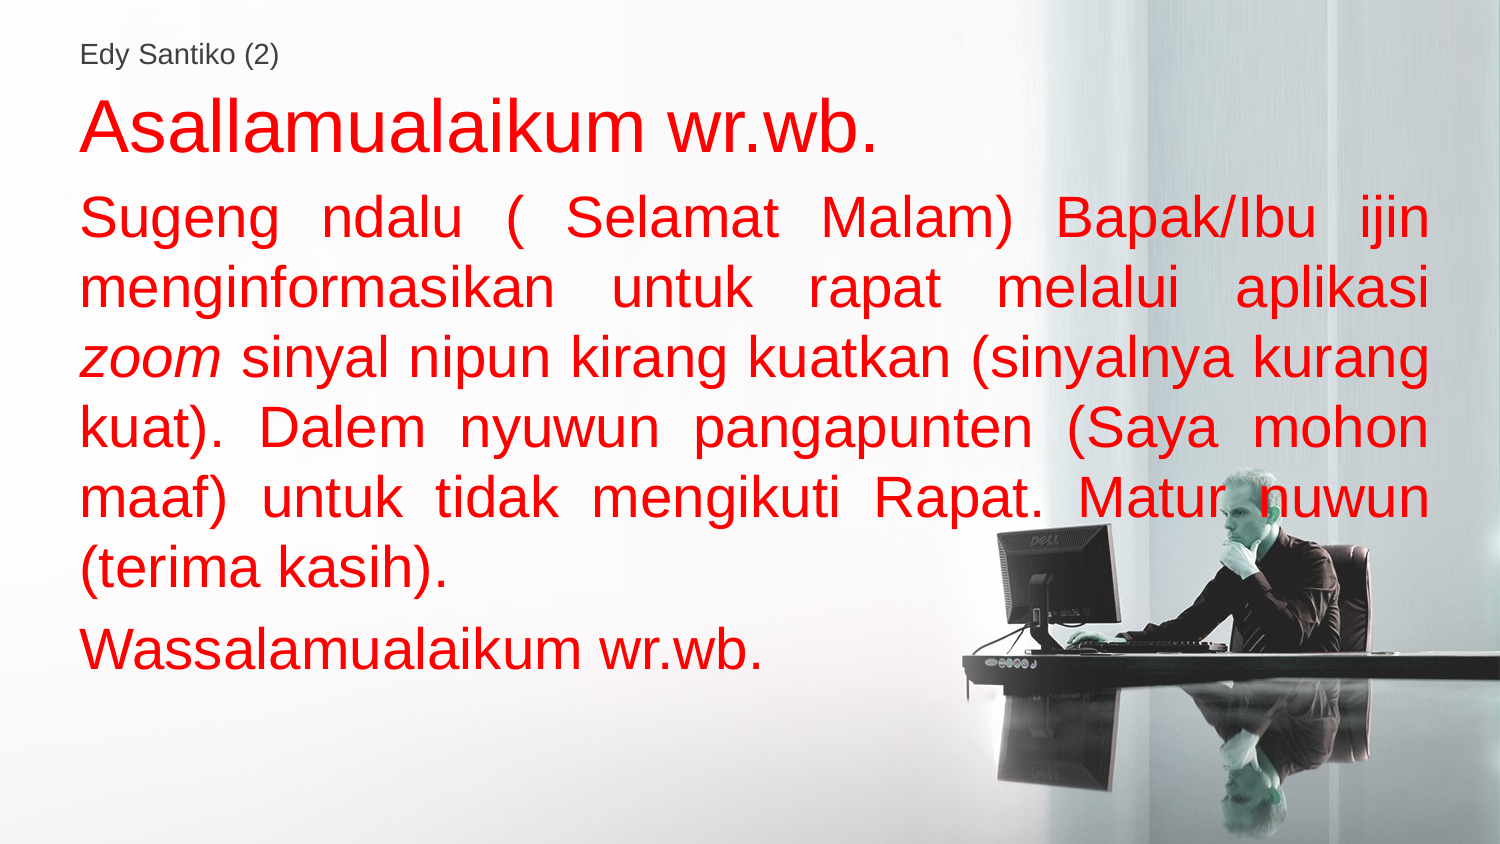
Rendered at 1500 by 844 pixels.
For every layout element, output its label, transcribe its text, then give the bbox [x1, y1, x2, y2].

list Asallamualaikum wr.wb. Sugeng ndalu ( Selamat Malam) Bapak/Ibu ijin menginformasikan untuk rapat melalui aplikasi zoom sinyal nipun kirang kuatkan (sinyalnya kurang kuat). Dalem nyuwun pangapunten (Saya mohon maaf) untuk tidak mengikuti Rapat. Matur nuwun (terima kasih). Wassalamualaikum wr.wb. [64, 82, 1447, 727]
list Edy Santiko (2) [64, 23, 1447, 82]
picture [0, 0, 1500, 844]
